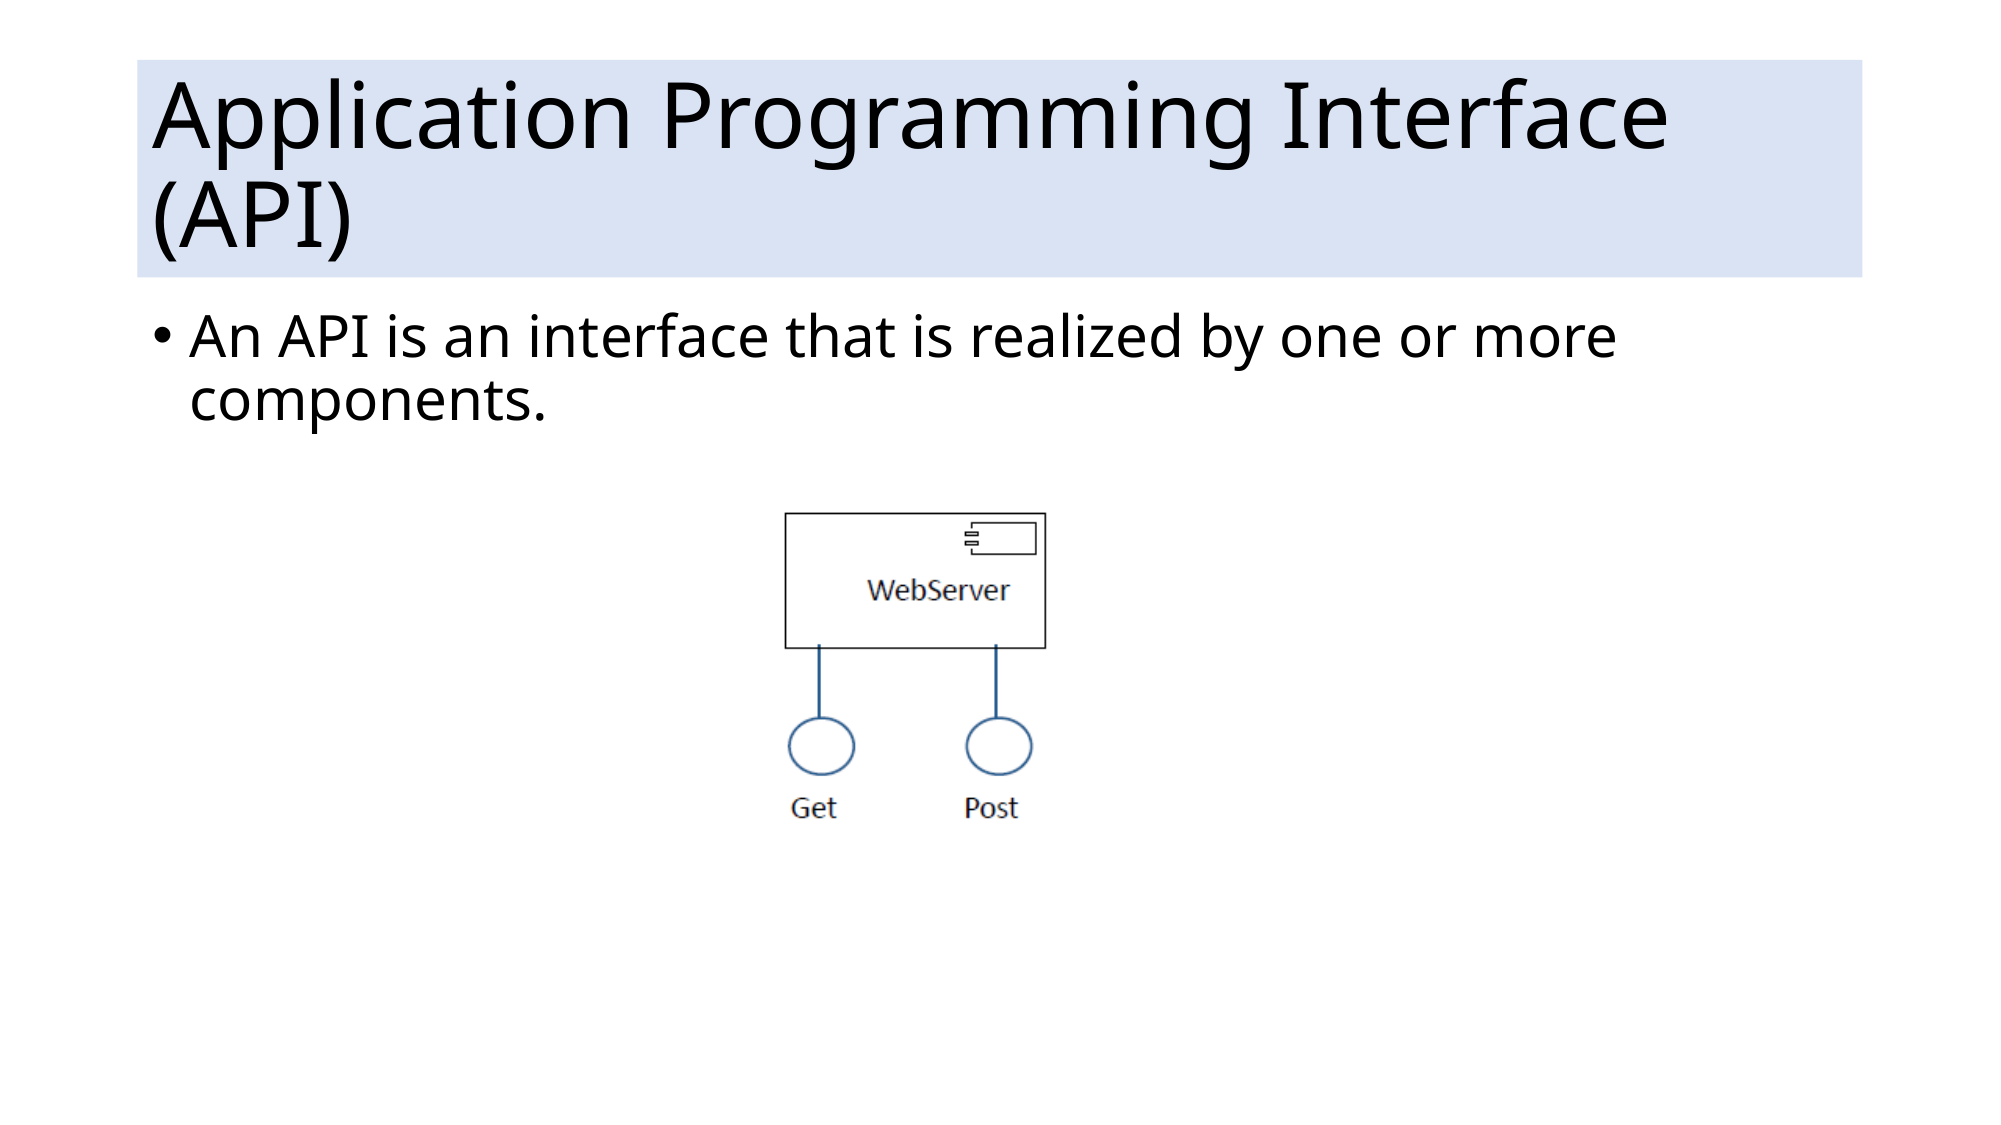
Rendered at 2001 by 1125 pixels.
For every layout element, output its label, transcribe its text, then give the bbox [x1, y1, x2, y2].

list An API is an interface that is realized by one or more components. [137, 299, 1863, 1014]
picture [760, 502, 1062, 834]
title Application Programming Interface (API) [137, 59, 1863, 278]
